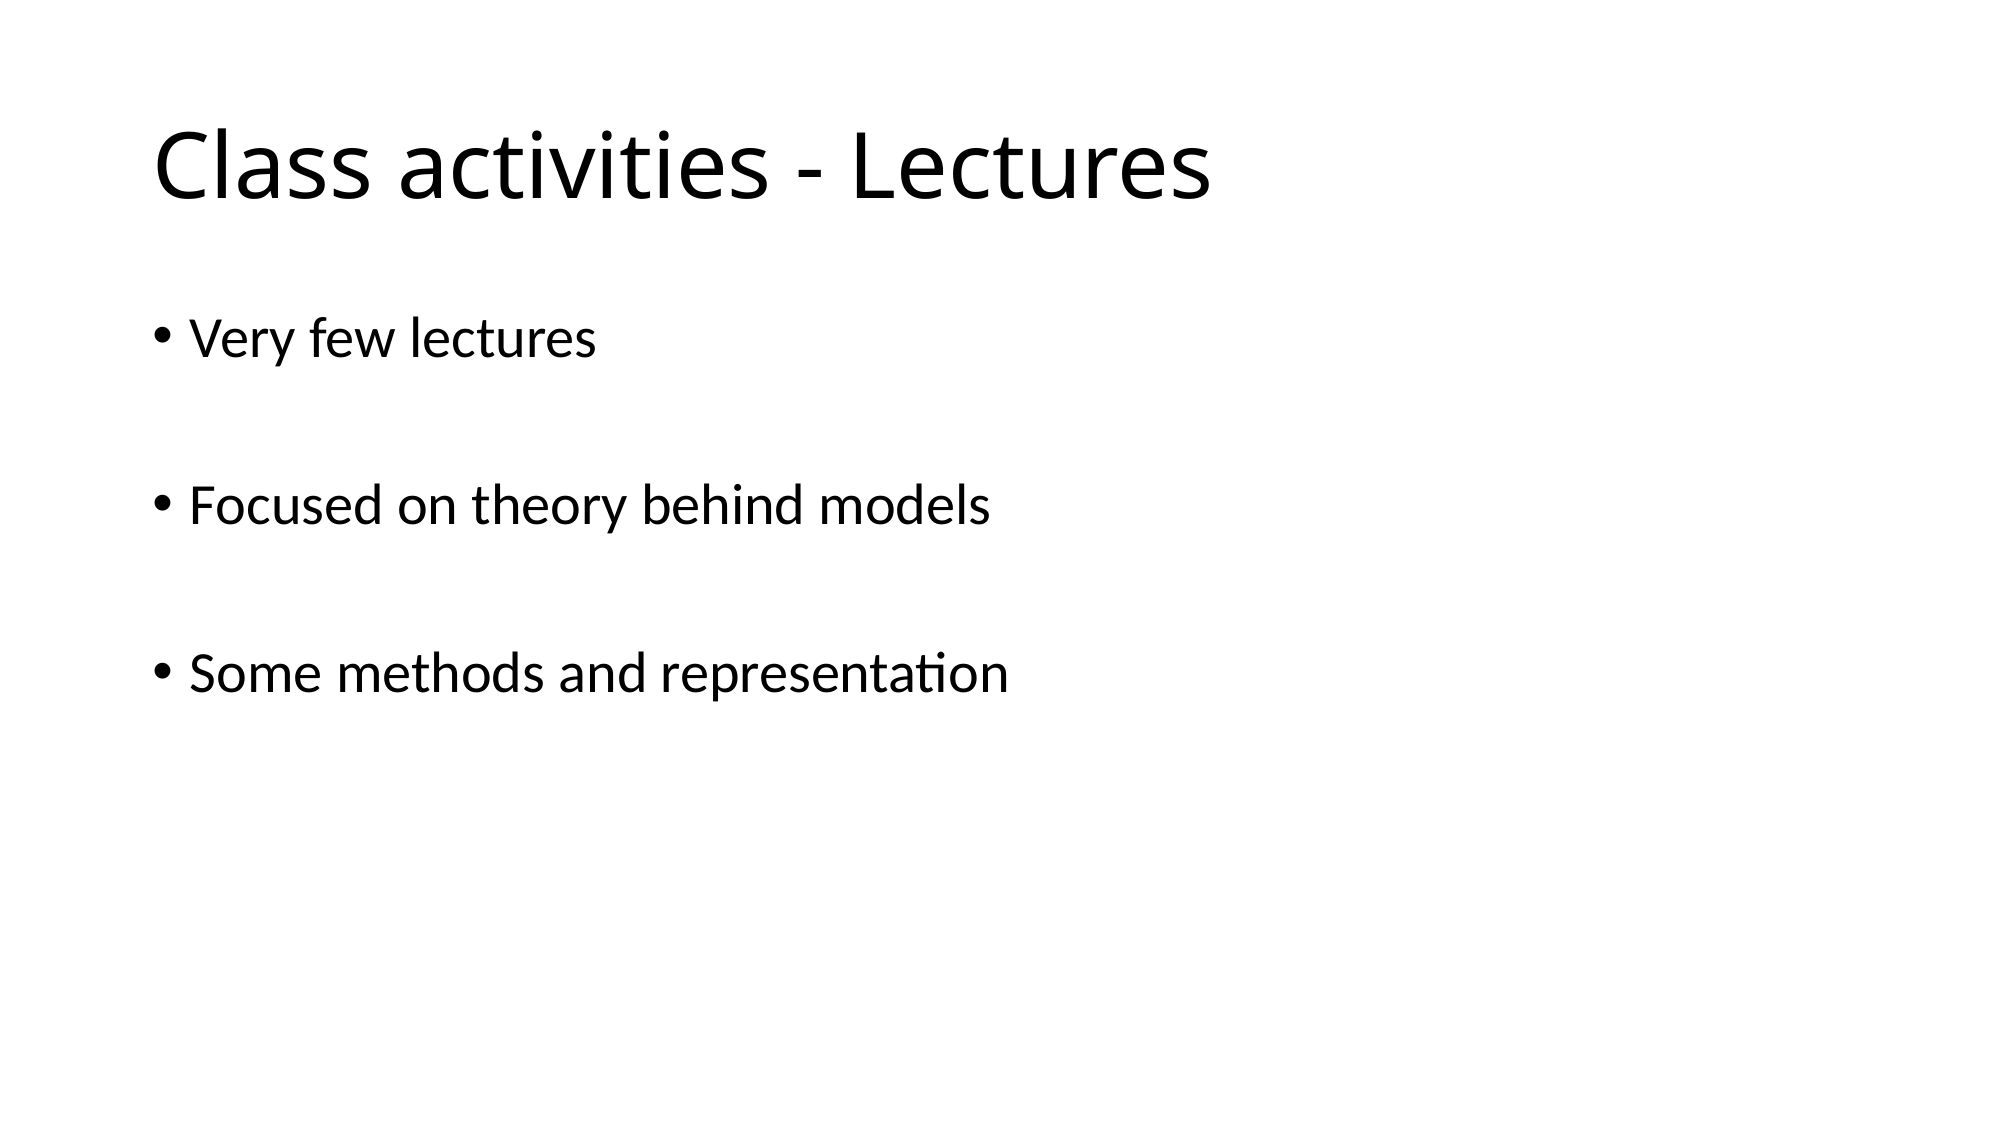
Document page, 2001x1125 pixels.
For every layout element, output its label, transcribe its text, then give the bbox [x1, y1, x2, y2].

list Very few lectures Focused on theory behind models Some methods and representation [137, 299, 1863, 1014]
title Class activities - Lectures [137, 59, 1863, 278]
